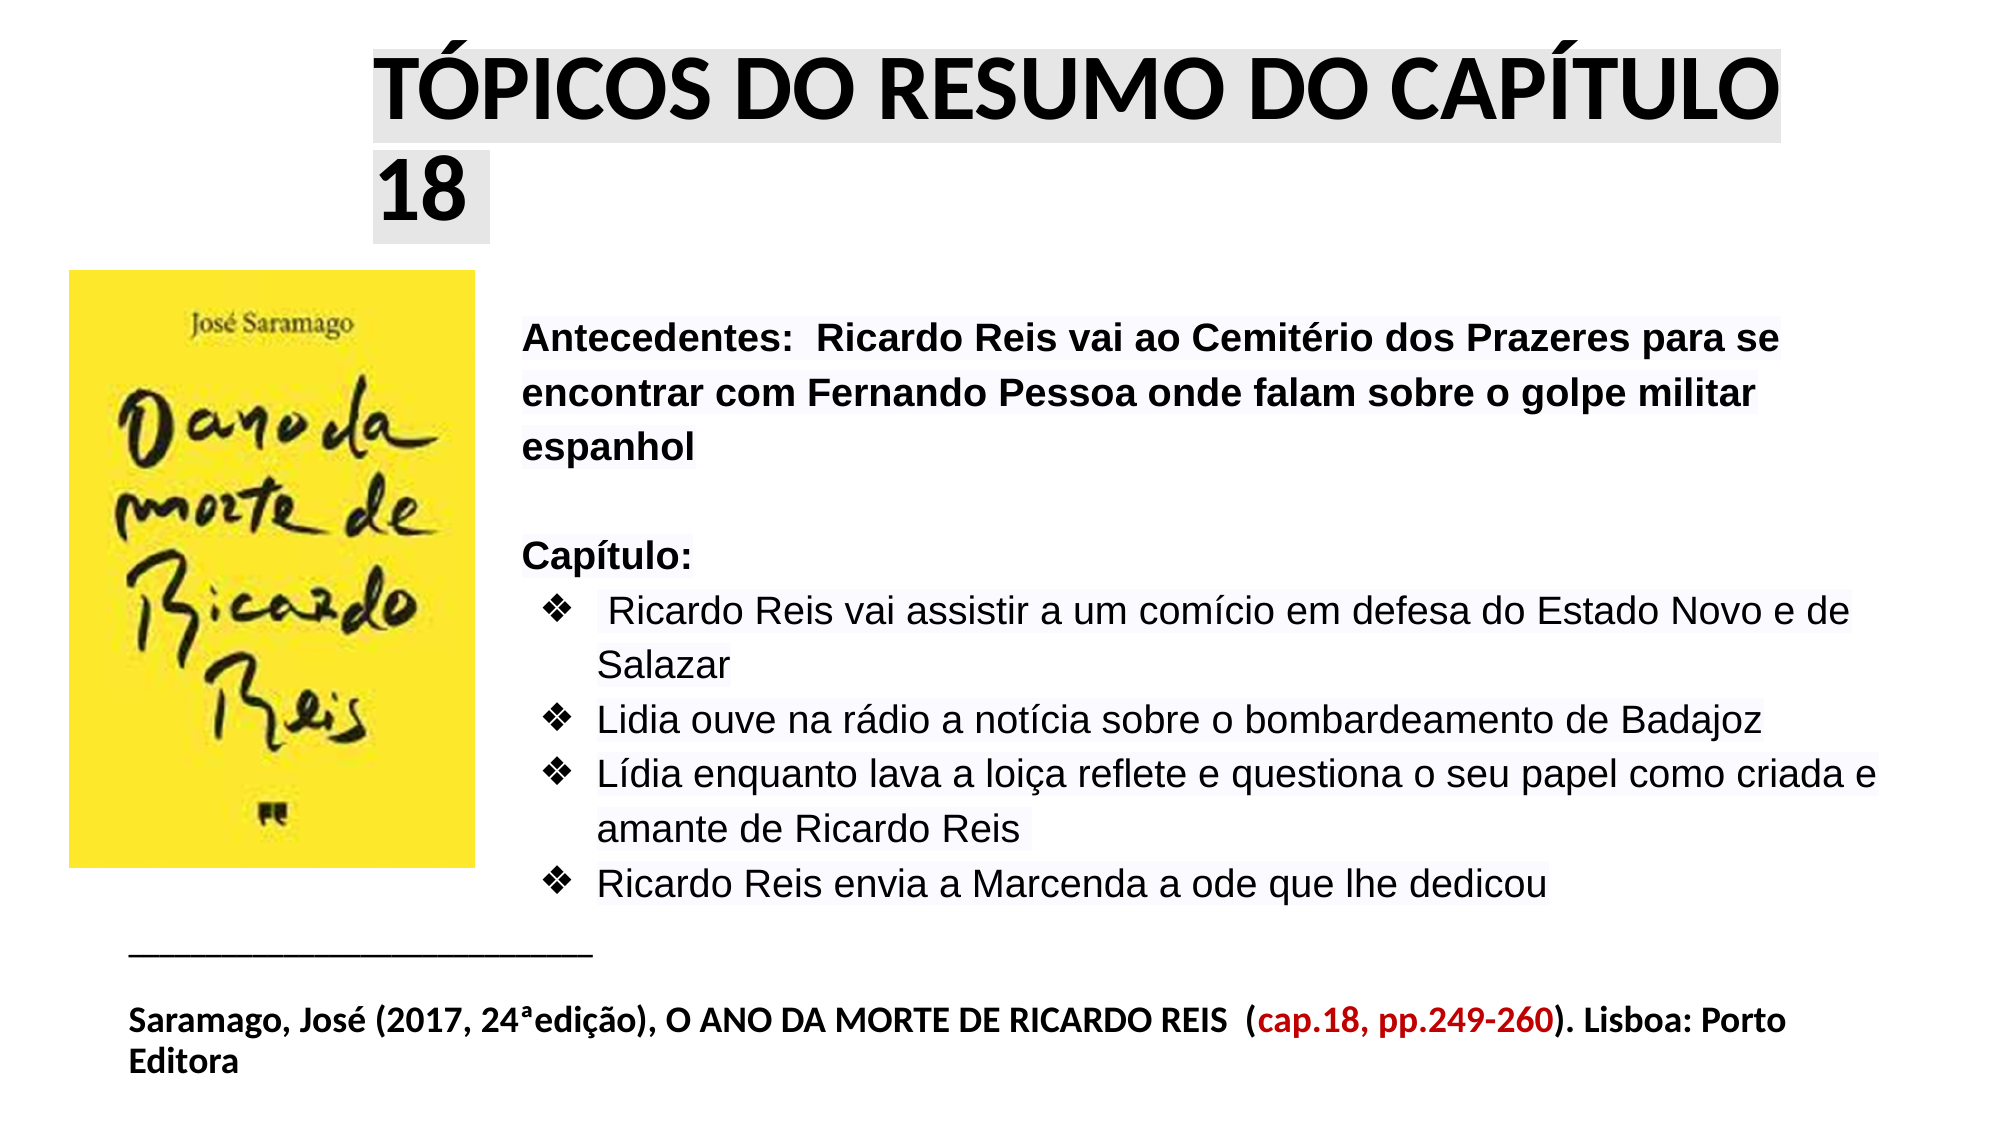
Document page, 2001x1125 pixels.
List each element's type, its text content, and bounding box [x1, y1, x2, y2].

text_box ______________________________ Saramago, José (2017, 24ªedição), O ANO DA MORTE DE RICARDO REIS (cap.18, pp.249-260). Lisboa: Porto Editora [113, 911, 1887, 1097]
picture [69, 270, 475, 868]
text_box Antecedentes: Ricardo Reis vai ao Cemitério dos Prazeres para se encontrar com Fernando Pessoa onde falam sobre o golpe militar espanhol Capítulo: Ricardo Reis vai assistir a um comício em defesa do Estado Novo e de Salazar Lidia ouve na rádio a notícia sobre o bombardeamento de Badajoz Lídia enquanto lava a loiça reflete e questiona o seu papel como criada e amante de Ricardo Reis Ricardo Reis envia a Marcenda a ode que lhe dedicou [506, 289, 1948, 836]
title TÓPICOS DO RESUMO DO CAPÍTULO 18 [358, 31, 1870, 249]
